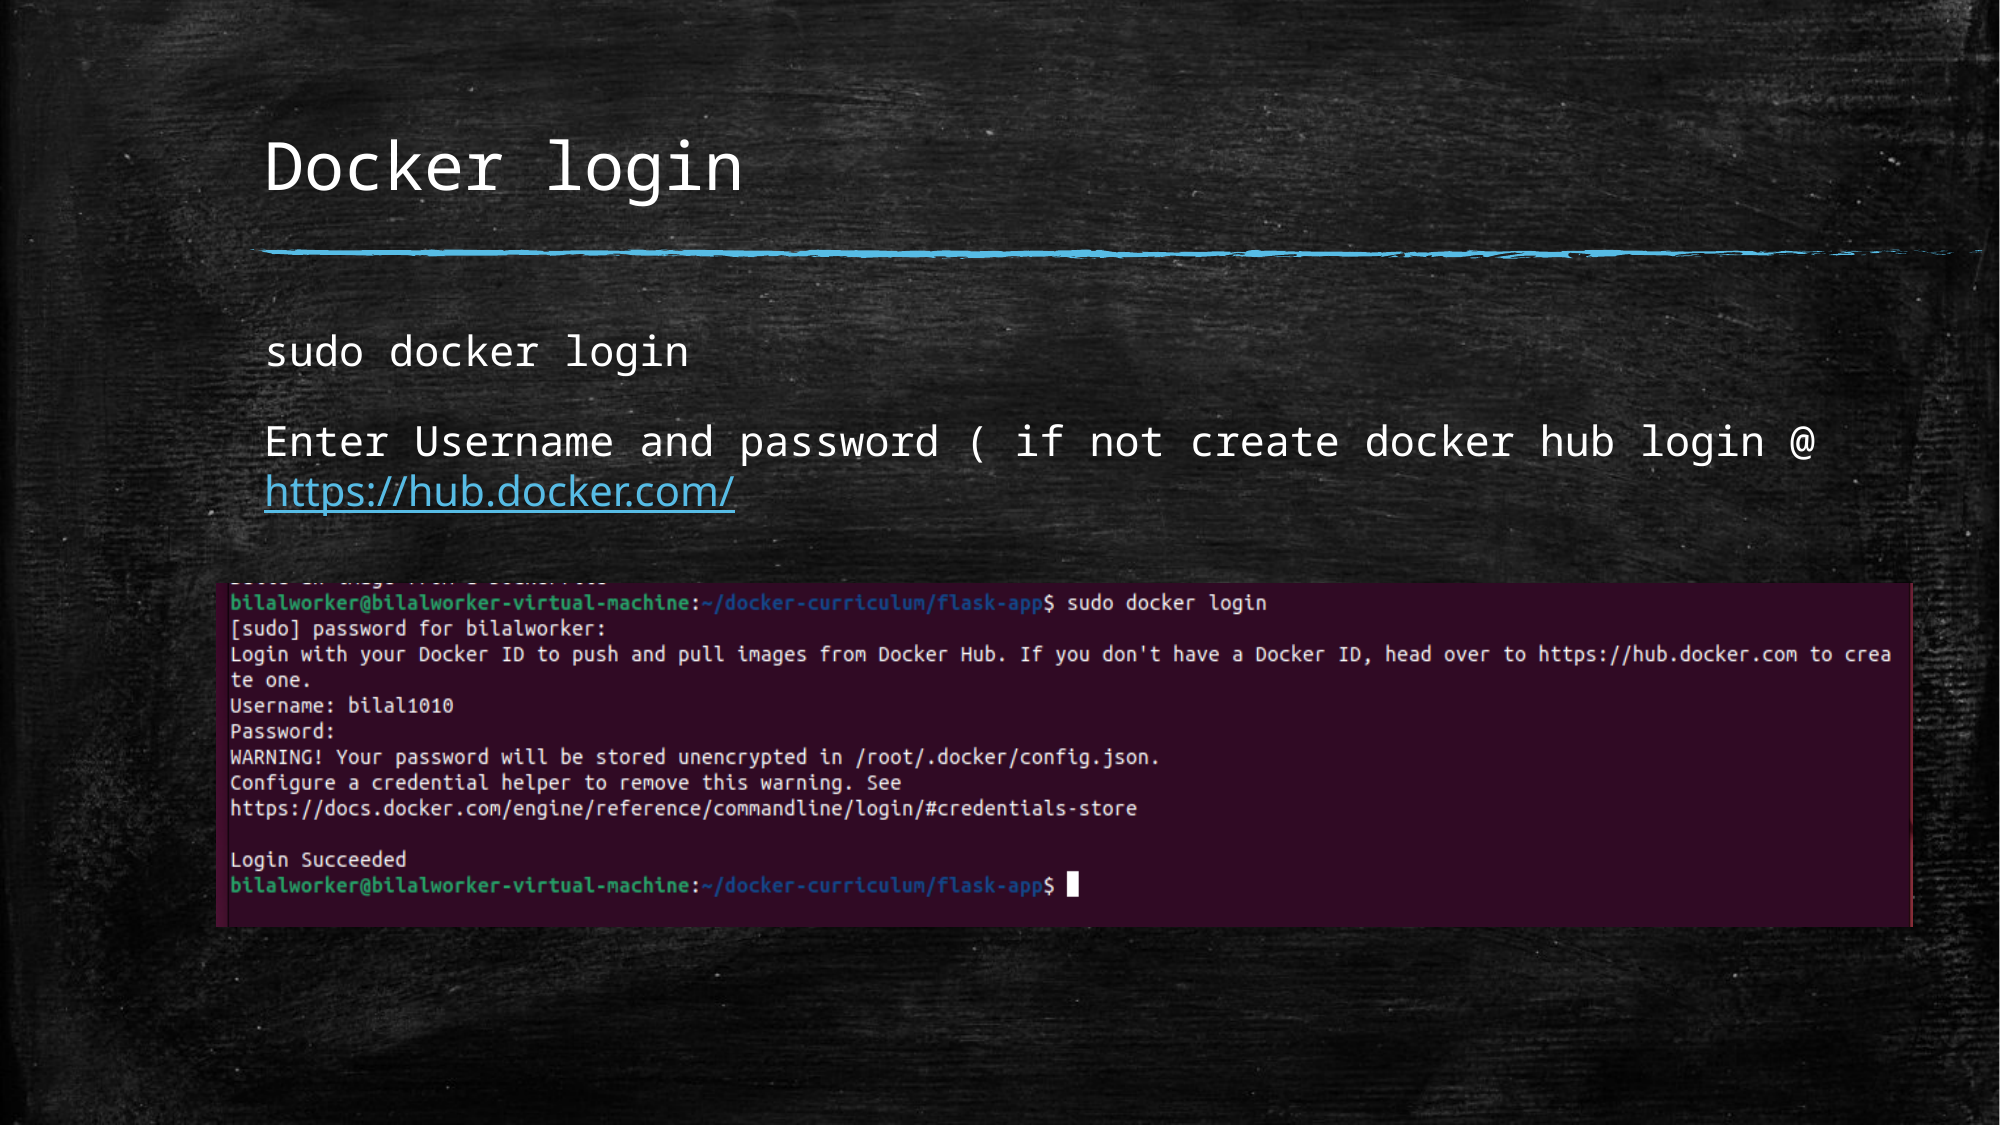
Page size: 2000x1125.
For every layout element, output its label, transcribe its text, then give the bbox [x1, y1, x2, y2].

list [216, 583, 1913, 927]
text_box sudo docker login Enter Username and password ( if not create docker hub login @ https://hub.docker.com/ [249, 323, 1961, 570]
title Docker login [249, 45, 1750, 213]
